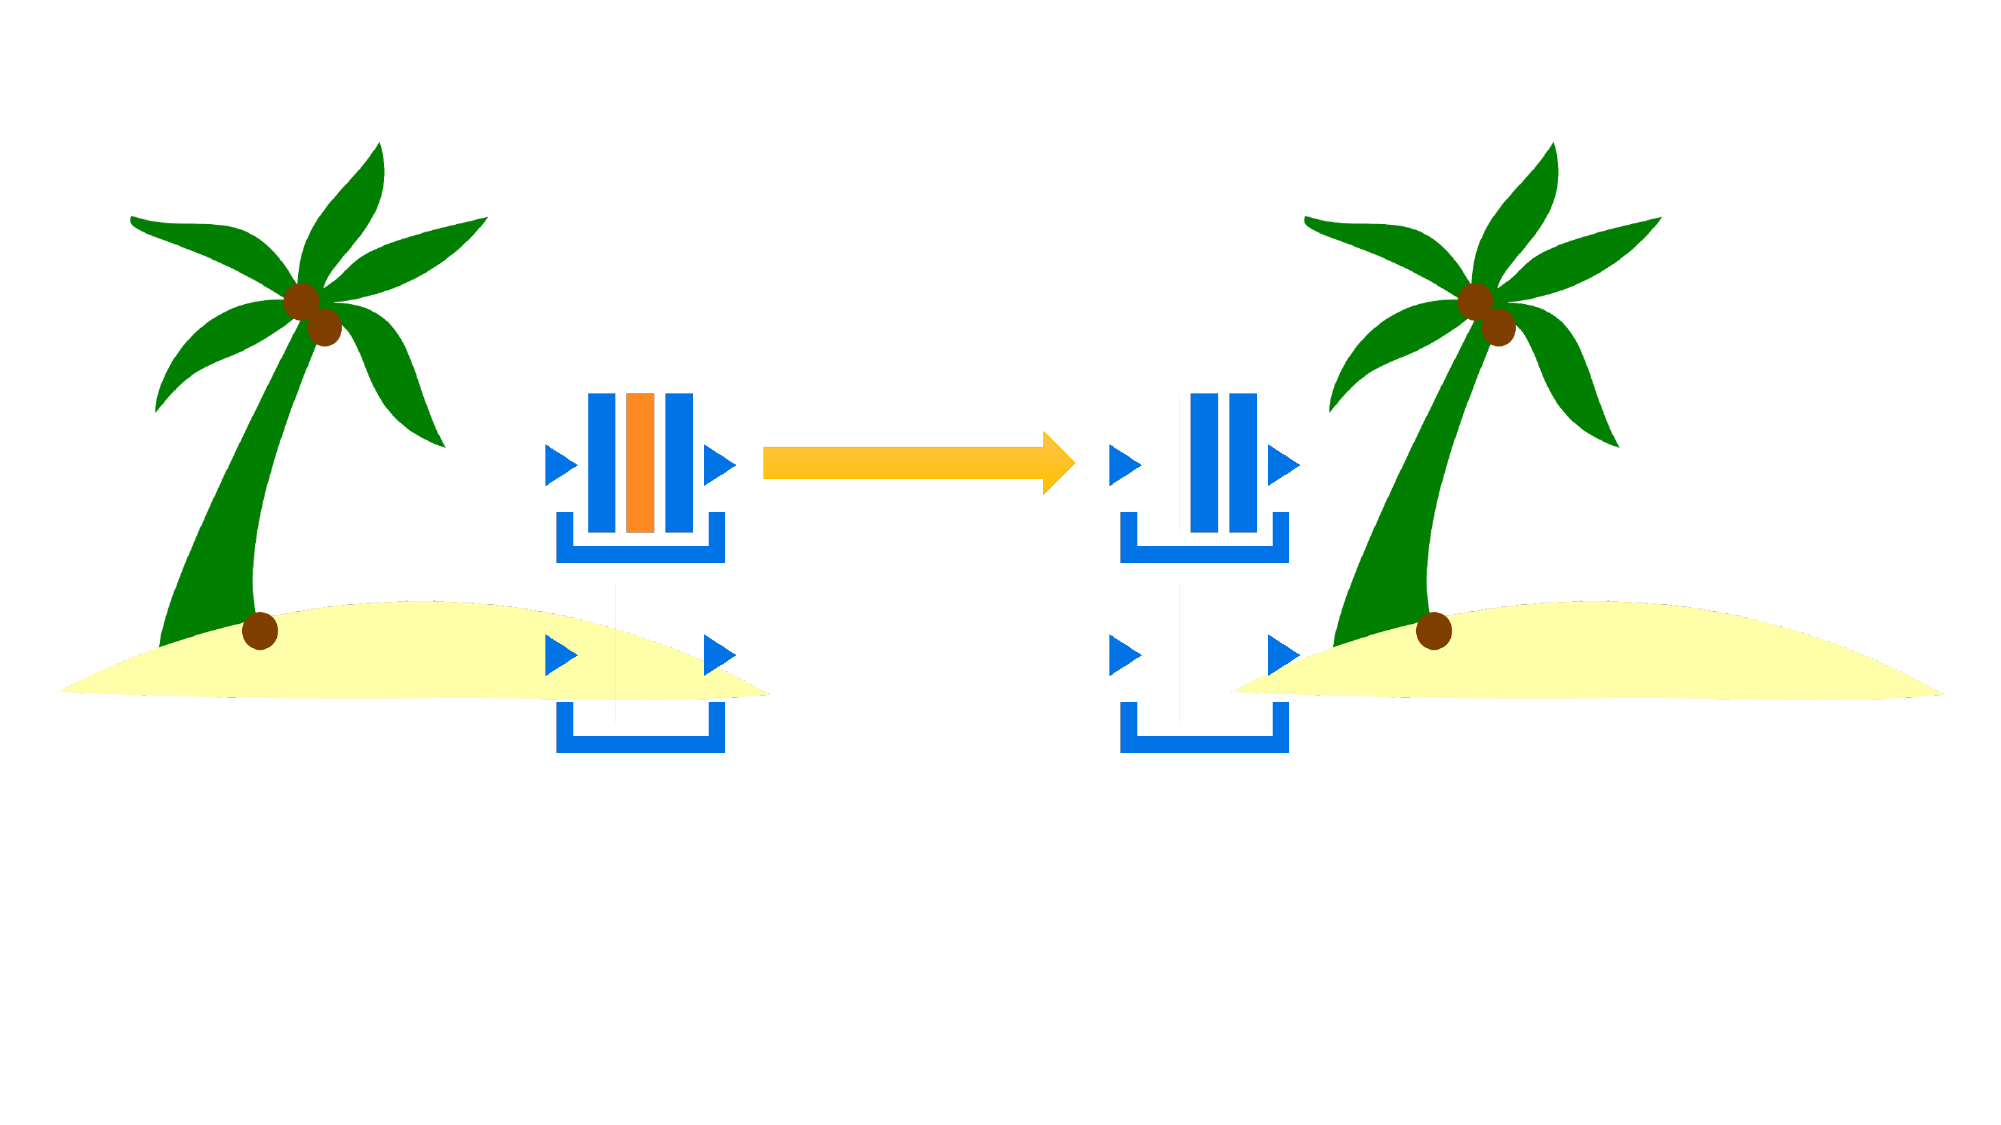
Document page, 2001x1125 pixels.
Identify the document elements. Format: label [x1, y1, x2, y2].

picture [55, 141, 771, 773]
text_box [771, 430, 1076, 495]
picture [1099, 141, 1945, 773]
